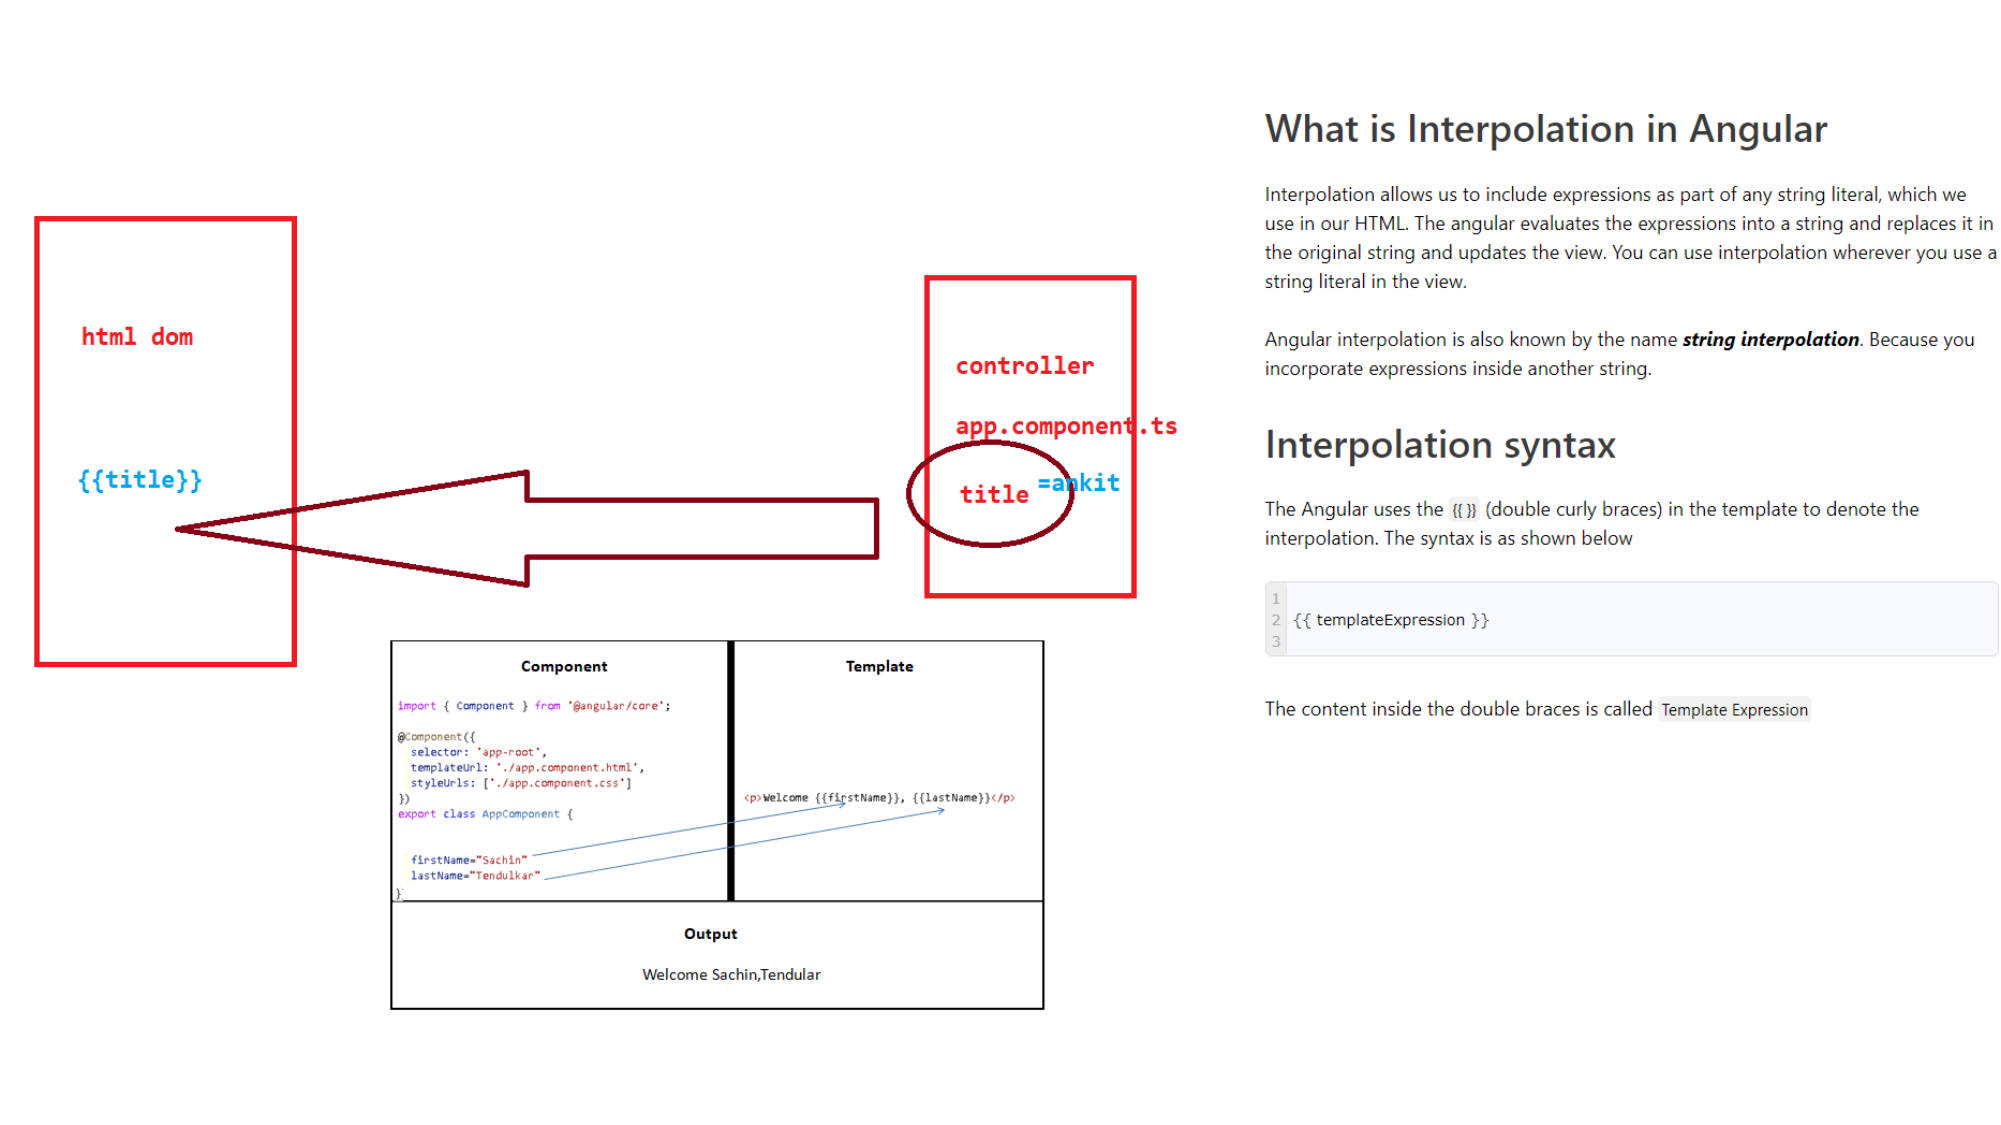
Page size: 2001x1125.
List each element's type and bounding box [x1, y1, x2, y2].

picture [0, 114, 2000, 1011]
